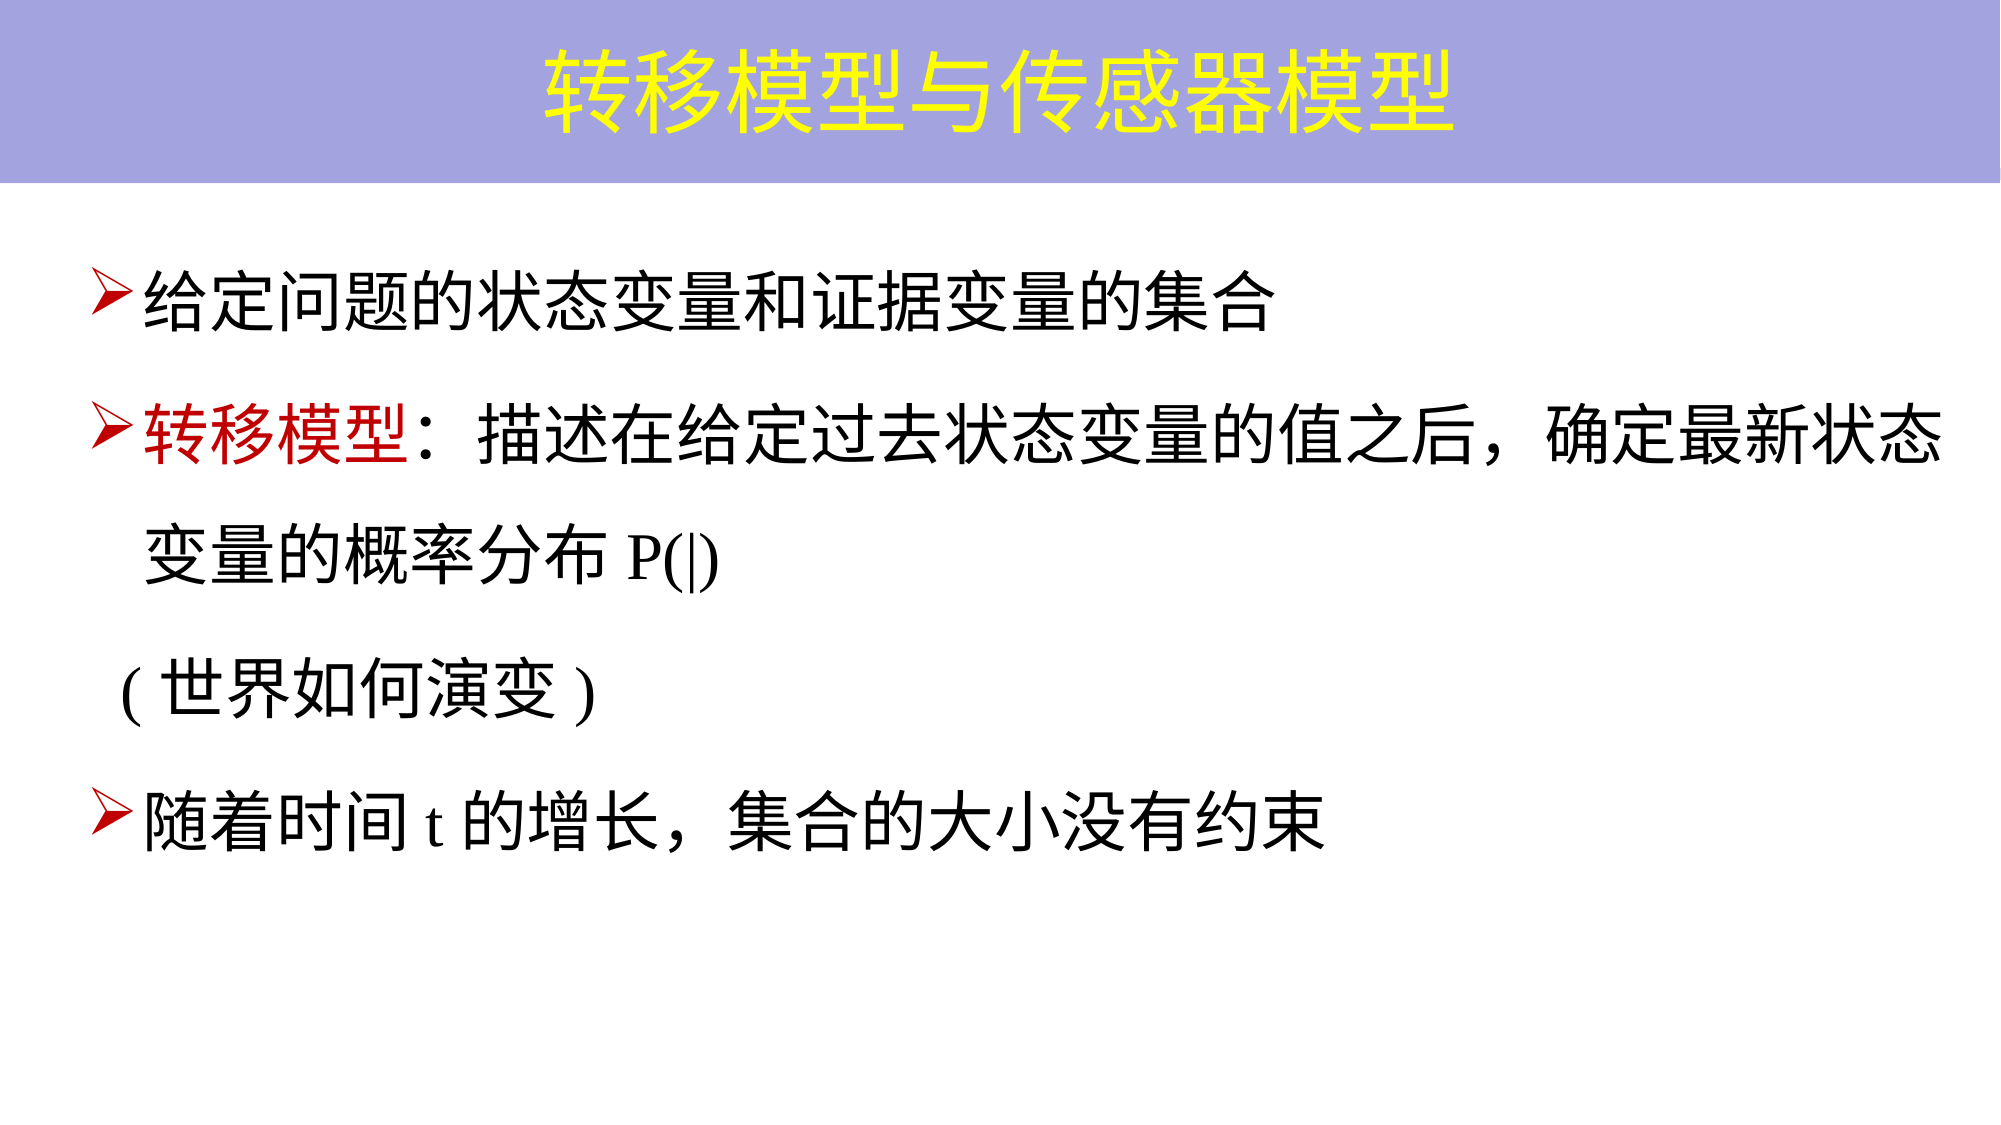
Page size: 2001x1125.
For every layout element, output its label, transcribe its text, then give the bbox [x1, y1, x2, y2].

title 转移模型与传感器模型 [0, 0, 2000, 184]
